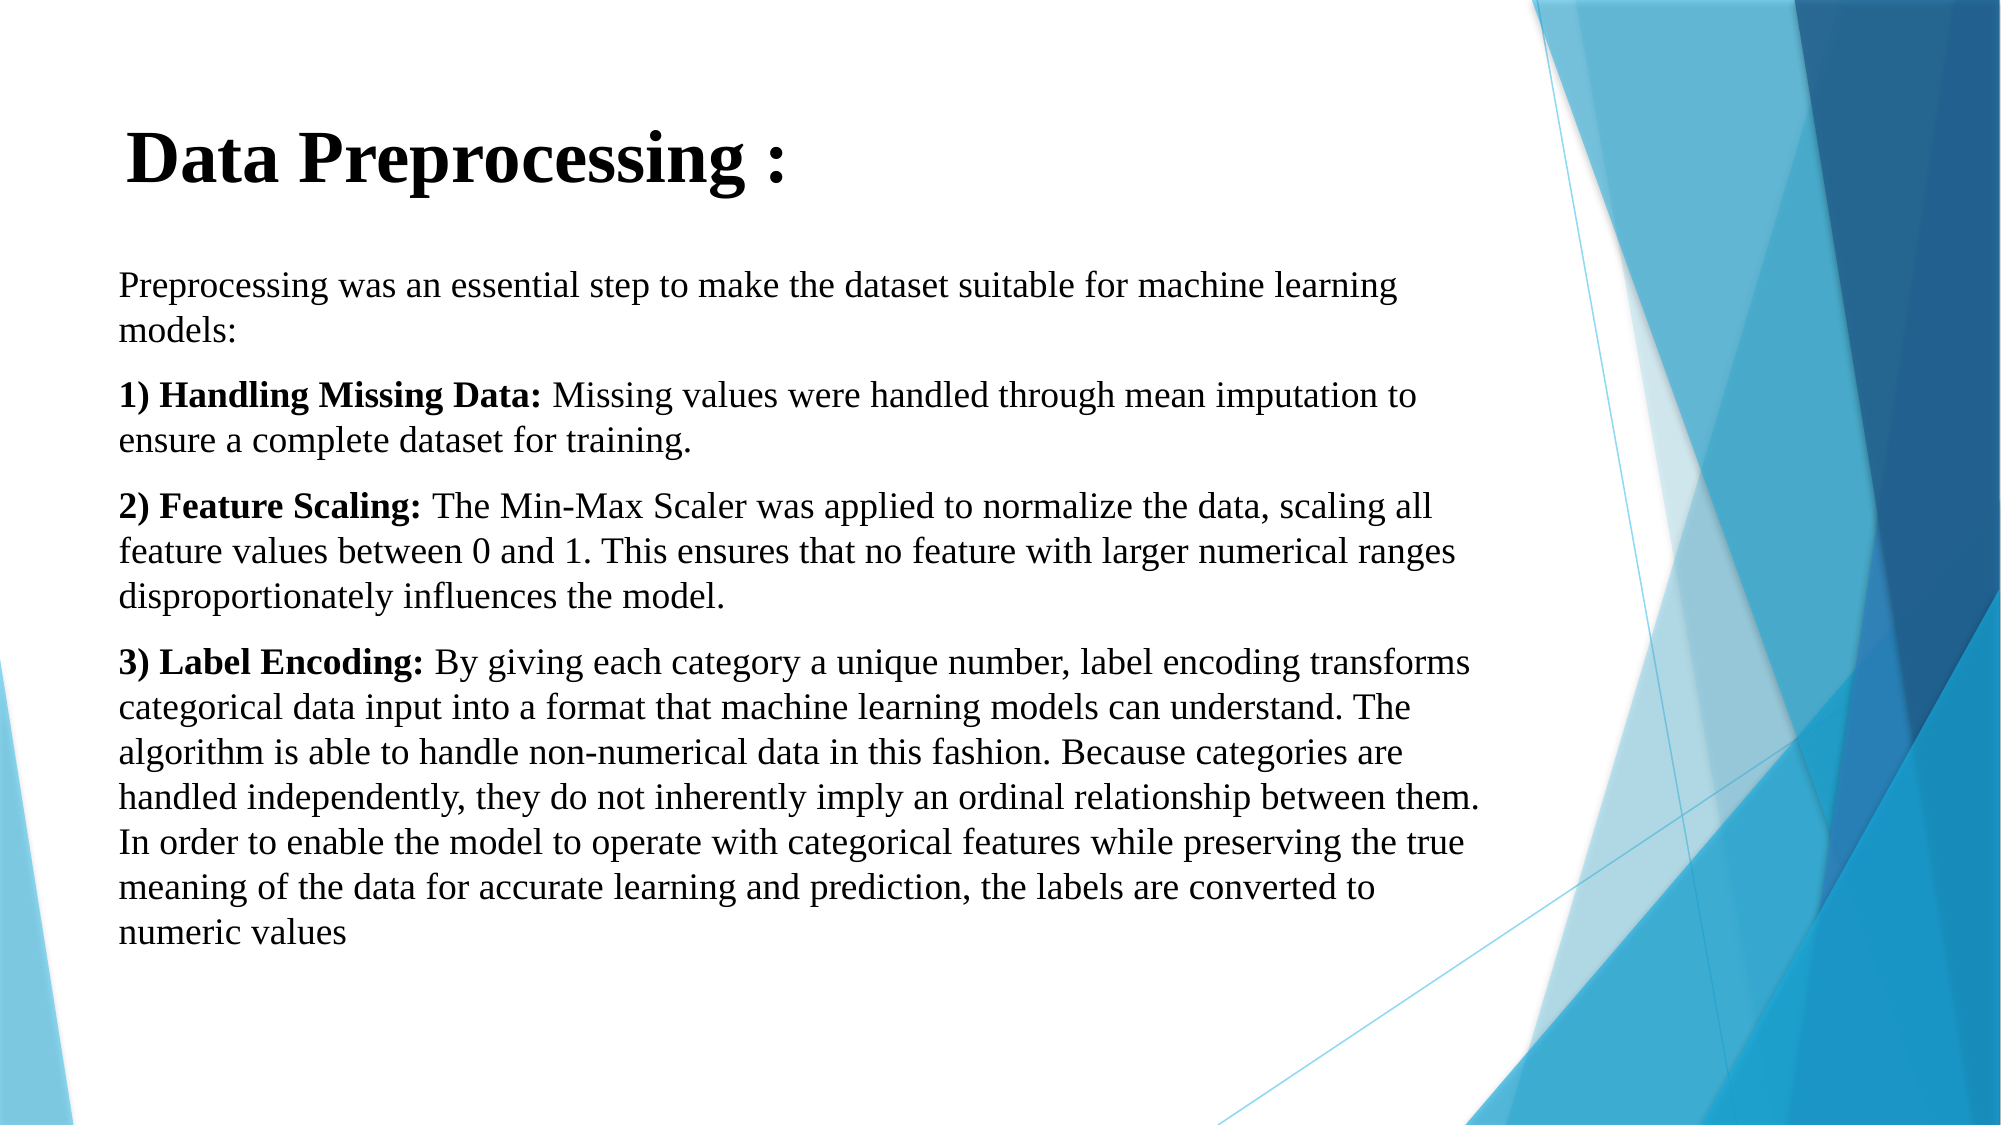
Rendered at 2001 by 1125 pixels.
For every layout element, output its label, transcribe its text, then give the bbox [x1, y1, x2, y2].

title Data Preprocessing : [111, 99, 1522, 252]
list Preprocessing was an essential step to make the dataset suitable for machine learning models: 1) Handling Missing Data: Missing values were handled through mean imputation to ensure a complete dataset for training. 2) Feature Scaling: The Min-Max Scaler was applied to normalize the data, scaling all feature values between 0 and 1. This ensures that no feature with larger numerical ranges disproportionately influences the model. 3) Label Encoding: By giving each category a unique number, label encoding transforms categorical data input into a format that machine learning models can understand. The algorithm is able to handle non-numerical data in this fashion. Because categories are handled independently, they do not inherently imply an ordinal relationship between them. In order to enable the model to operate with categorical features while preserving the true meaning of the data for accurate learning and prediction, the labels are converted to numeric values [103, 252, 1522, 991]
